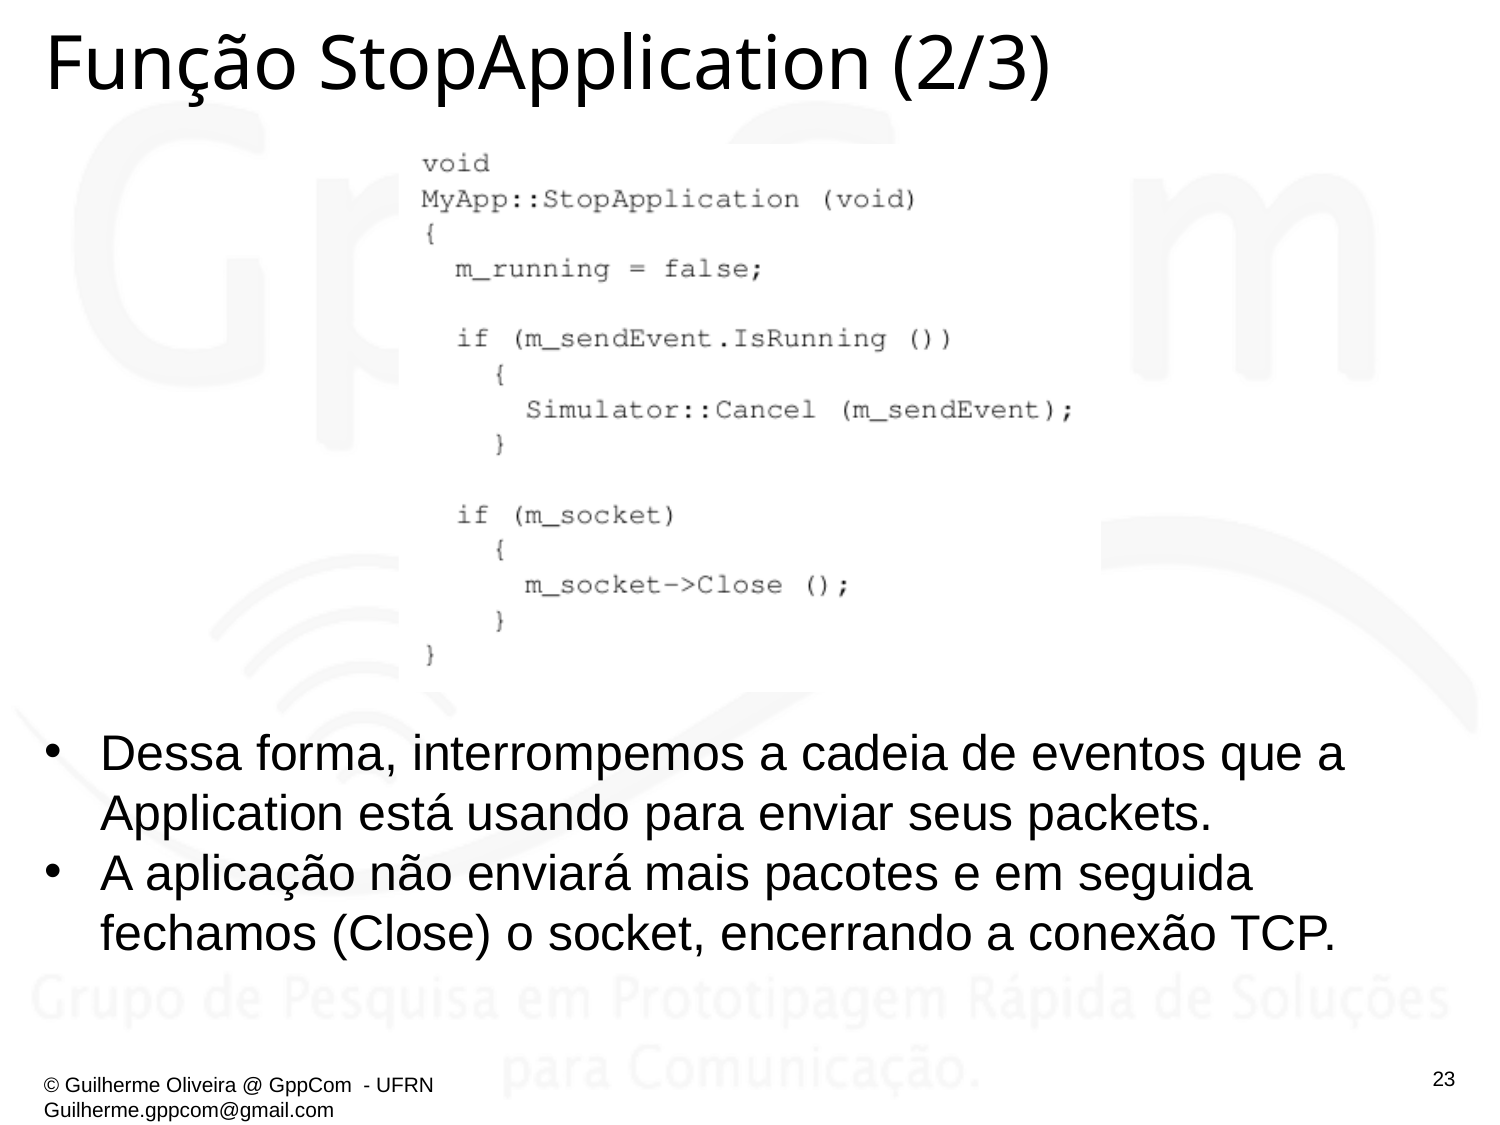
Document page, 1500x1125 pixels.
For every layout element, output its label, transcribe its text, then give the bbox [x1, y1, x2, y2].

picture [398, 144, 1102, 692]
slide_number 23 [1257, 1058, 1471, 1107]
title Função StopApplication (2/3) [29, 7, 1393, 146]
list Dessa forma, interrompemos a cadeia de eventos que a Application está usando para enviar seus packets. A aplicação não enviará mais pacotes e em seguida fechamos (Close) o socket, encerrando a conexão TCP. [29, 172, 1438, 1059]
